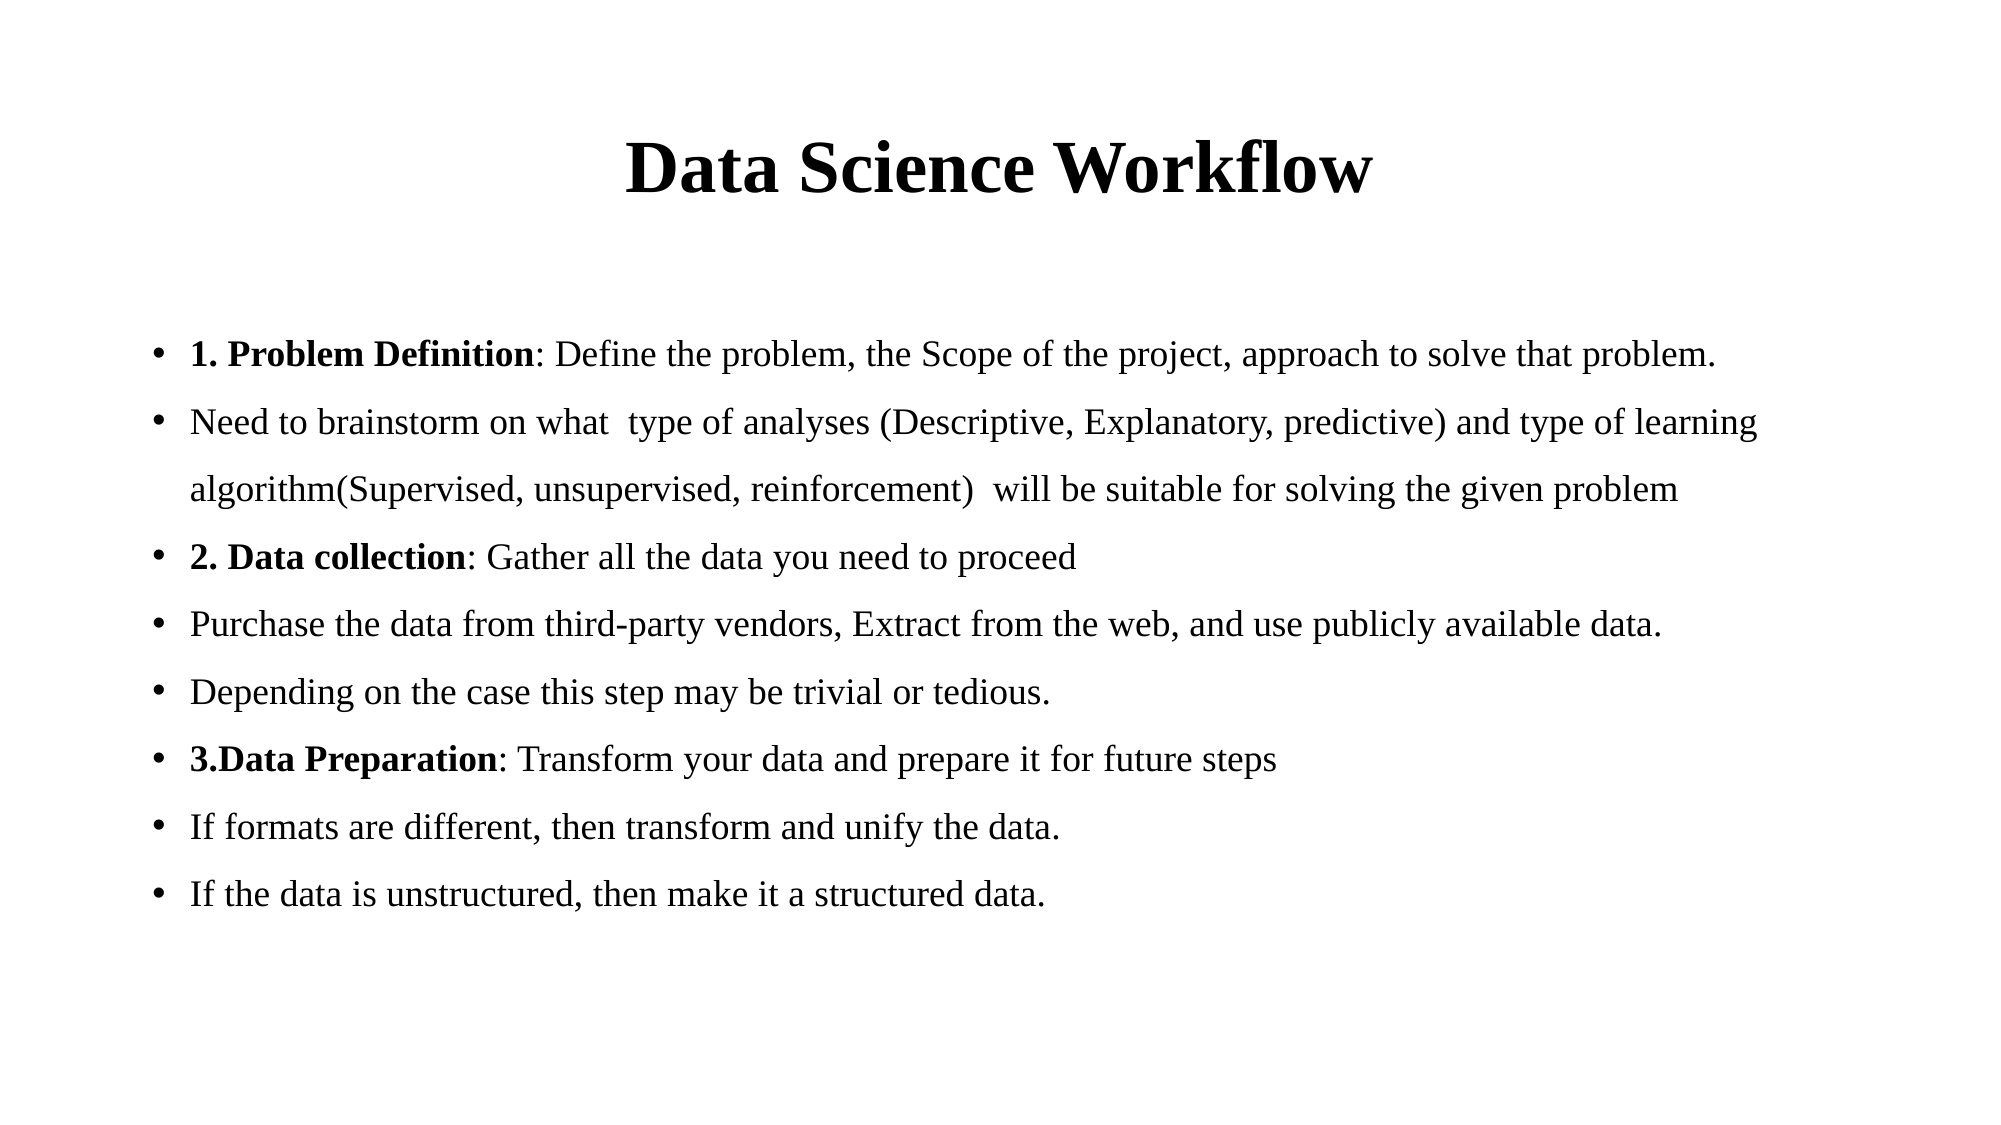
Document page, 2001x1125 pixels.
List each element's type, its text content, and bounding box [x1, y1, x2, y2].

title Data Science Workflow [137, 59, 1863, 278]
list 1. Problem Definition: Define the problem, the Scope of the project, approach to solve that problem. Need to brainstorm on what type of analyses (Descriptive, Explanatory, predictive) and type of learning algorithm(Supervised, unsupervised, reinforcement) will be suitable for solving the given problem 2. Data collection: Gather all the data you need to proceed Purchase the data from third-party vendors, Extract from the web, and use publicly available data. Depending on the case this step may be trivial or tedious. 3.Data Preparation: Transform your data and prepare it for future steps If formats are different, then transform and unify the data. If the data is unstructured, then make it a structured data. [137, 299, 1863, 1014]
